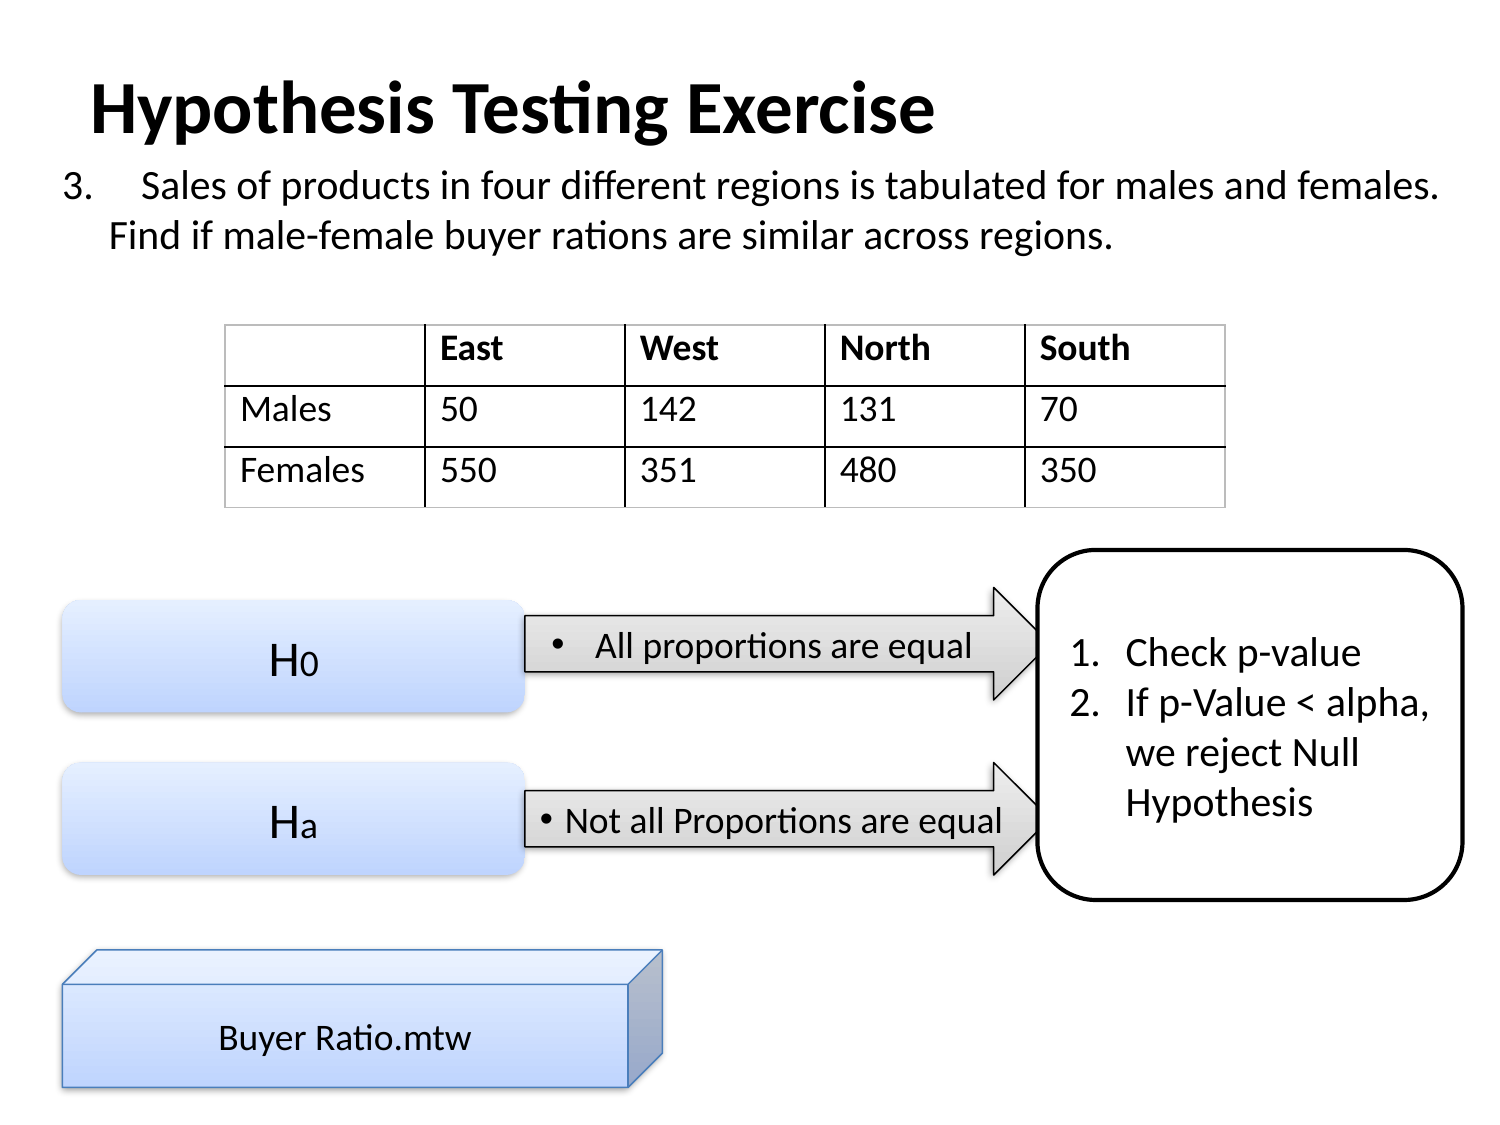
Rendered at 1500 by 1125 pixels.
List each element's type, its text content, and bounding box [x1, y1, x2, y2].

table_cell 70 [1026, 387, 1224, 446]
text_box Ha [61, 761, 526, 876]
table_cell Males [226, 387, 424, 446]
table_header East [426, 326, 624, 385]
table_cell 131 [826, 387, 1024, 446]
list 3. Sales of products in four different regions is tabulated for males and females. Find if male-female buyer rations are similar across regions. [37, 149, 1475, 1088]
text_box H0 [61, 599, 526, 714]
table_header South [1026, 326, 1224, 385]
text_box Not all Proportions are equal [524, 761, 1035, 876]
title Hypothesis Testing Exercise [75, 45, 1425, 149]
text_box Check p-value If p-Value < alpha, we reject Null Hypothesis [1035, 547, 1465, 903]
table_cell 550 [426, 448, 624, 507]
table_cell 480 [826, 448, 1024, 507]
text_box All proportions are equal [524, 586, 1035, 701]
table_cell 50 [426, 387, 624, 446]
table_header West [626, 326, 824, 385]
table_header [226, 326, 424, 385]
table_cell 351 [626, 448, 824, 507]
table_cell 142 [626, 387, 824, 446]
table_cell 350 [1026, 448, 1224, 507]
table_header North [826, 326, 1024, 385]
table_cell Females [226, 448, 424, 507]
text_box Buyer Ratio.mtw [61, 949, 664, 1089]
